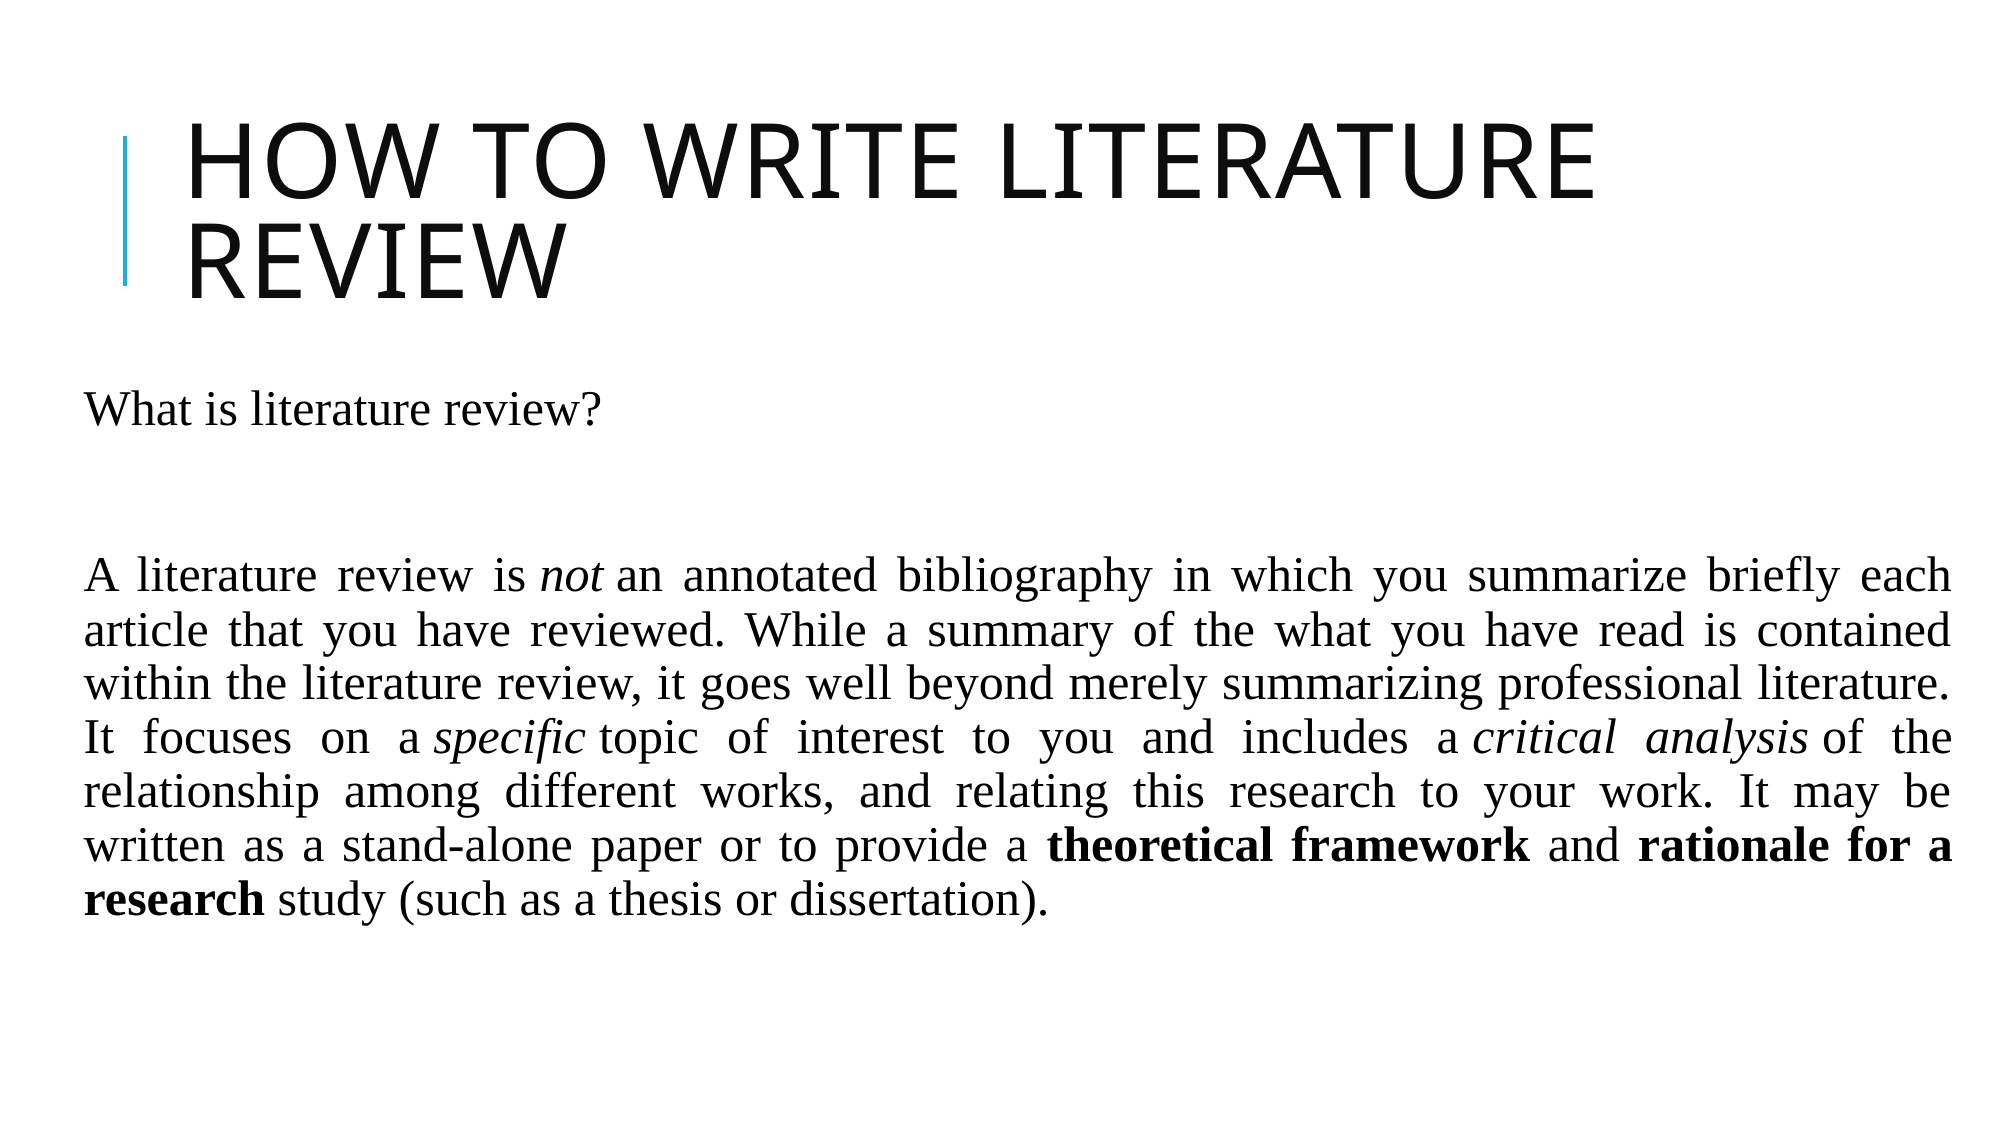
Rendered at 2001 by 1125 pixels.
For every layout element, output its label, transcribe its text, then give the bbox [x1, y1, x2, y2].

list What is literature review? A literature review is not an annotated bibliography in which you summarize briefly each article that you have reviewed. While a summary of the what you have read is contained within the literature review, it goes well beyond merely summarizing professional literature. It focuses on a specific topic of interest to you and includes a critical analysis of the relationship among different works, and relating this research to your work. It may be written as a stand-alone paper or to provide a theoretical framework and rationale for a research study (such as a thesis or dissertation). [61, 375, 1961, 1035]
title How to write literature review [168, 96, 1763, 342]
